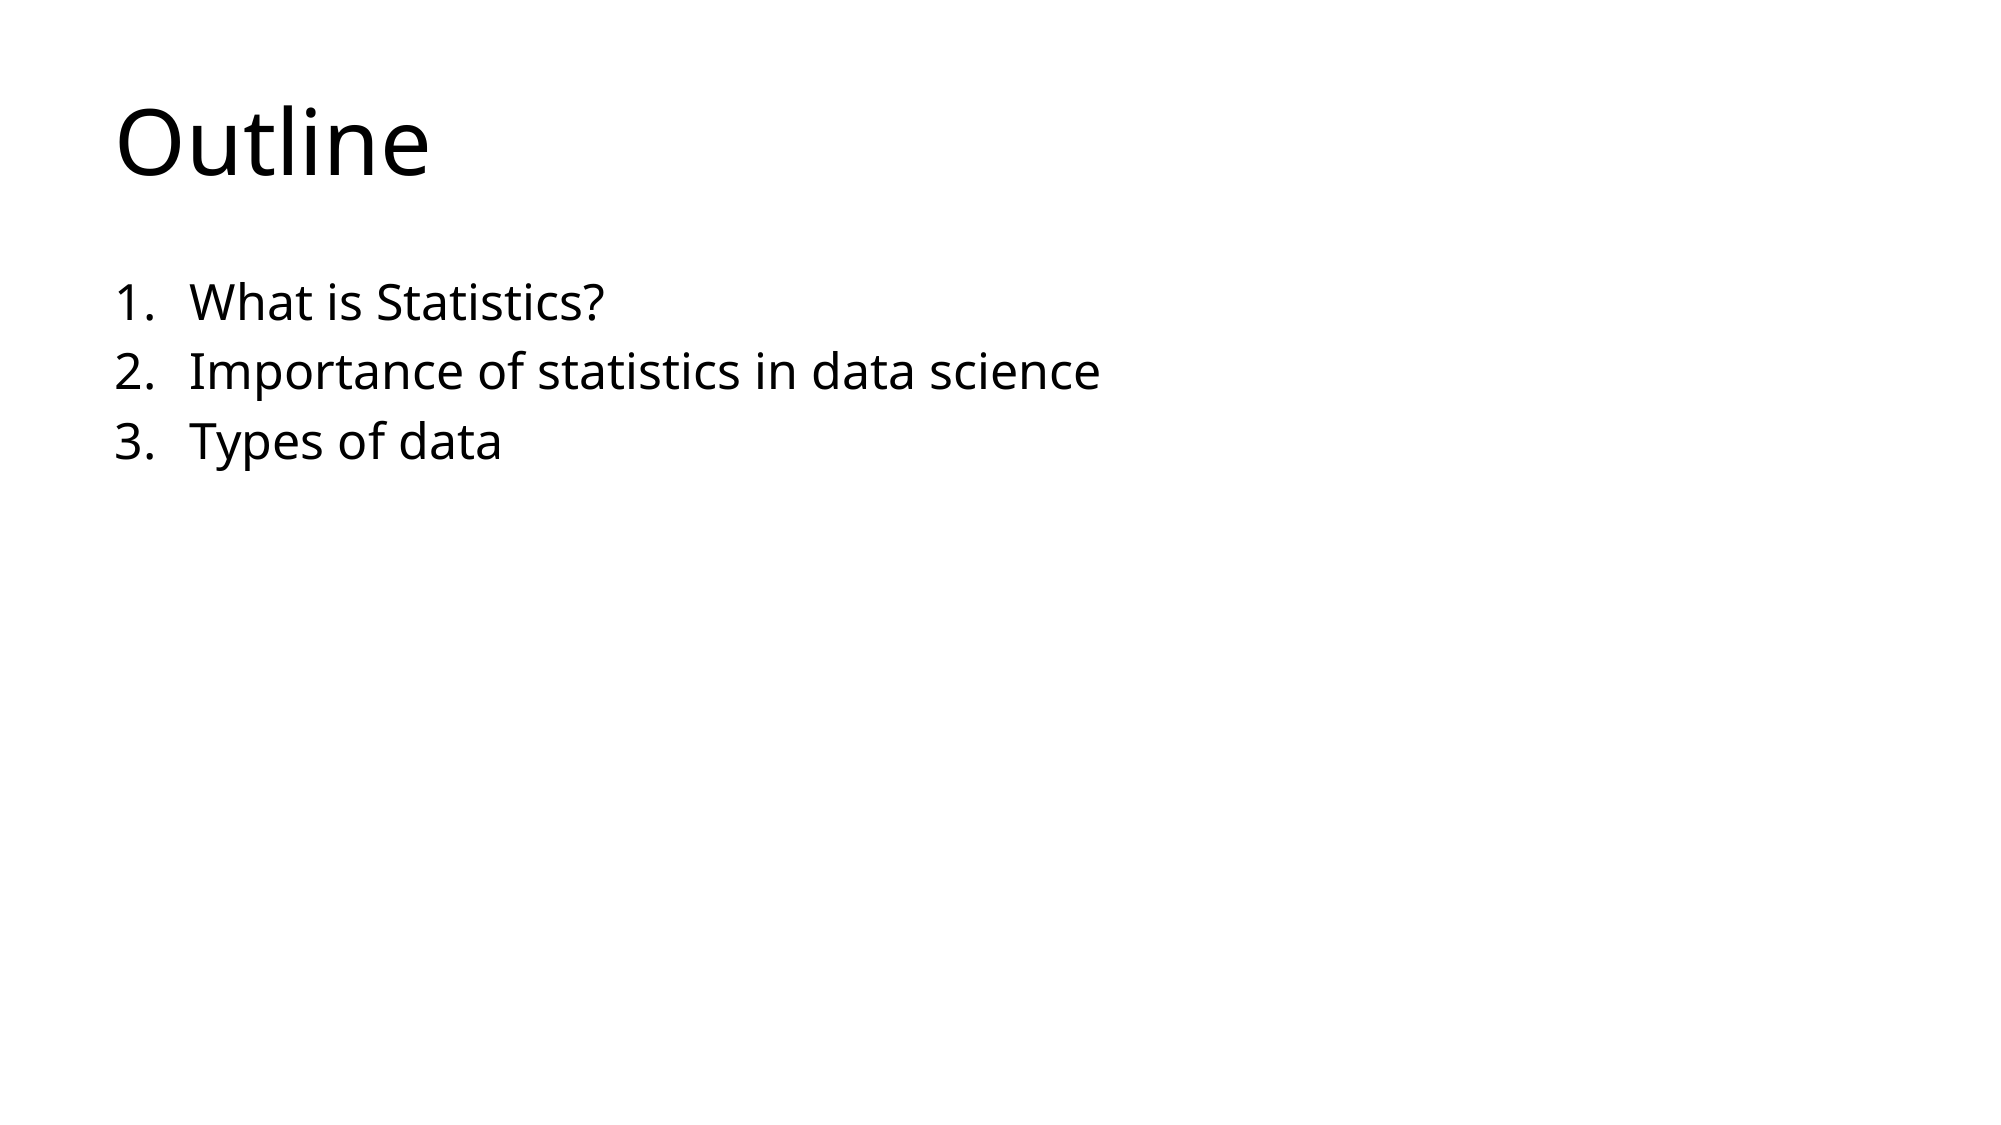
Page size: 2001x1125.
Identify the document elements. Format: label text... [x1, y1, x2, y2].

title Outline [99, 44, 1901, 233]
list What is Statistics? Importance of statistics in data science Types of data [99, 262, 1901, 1006]
